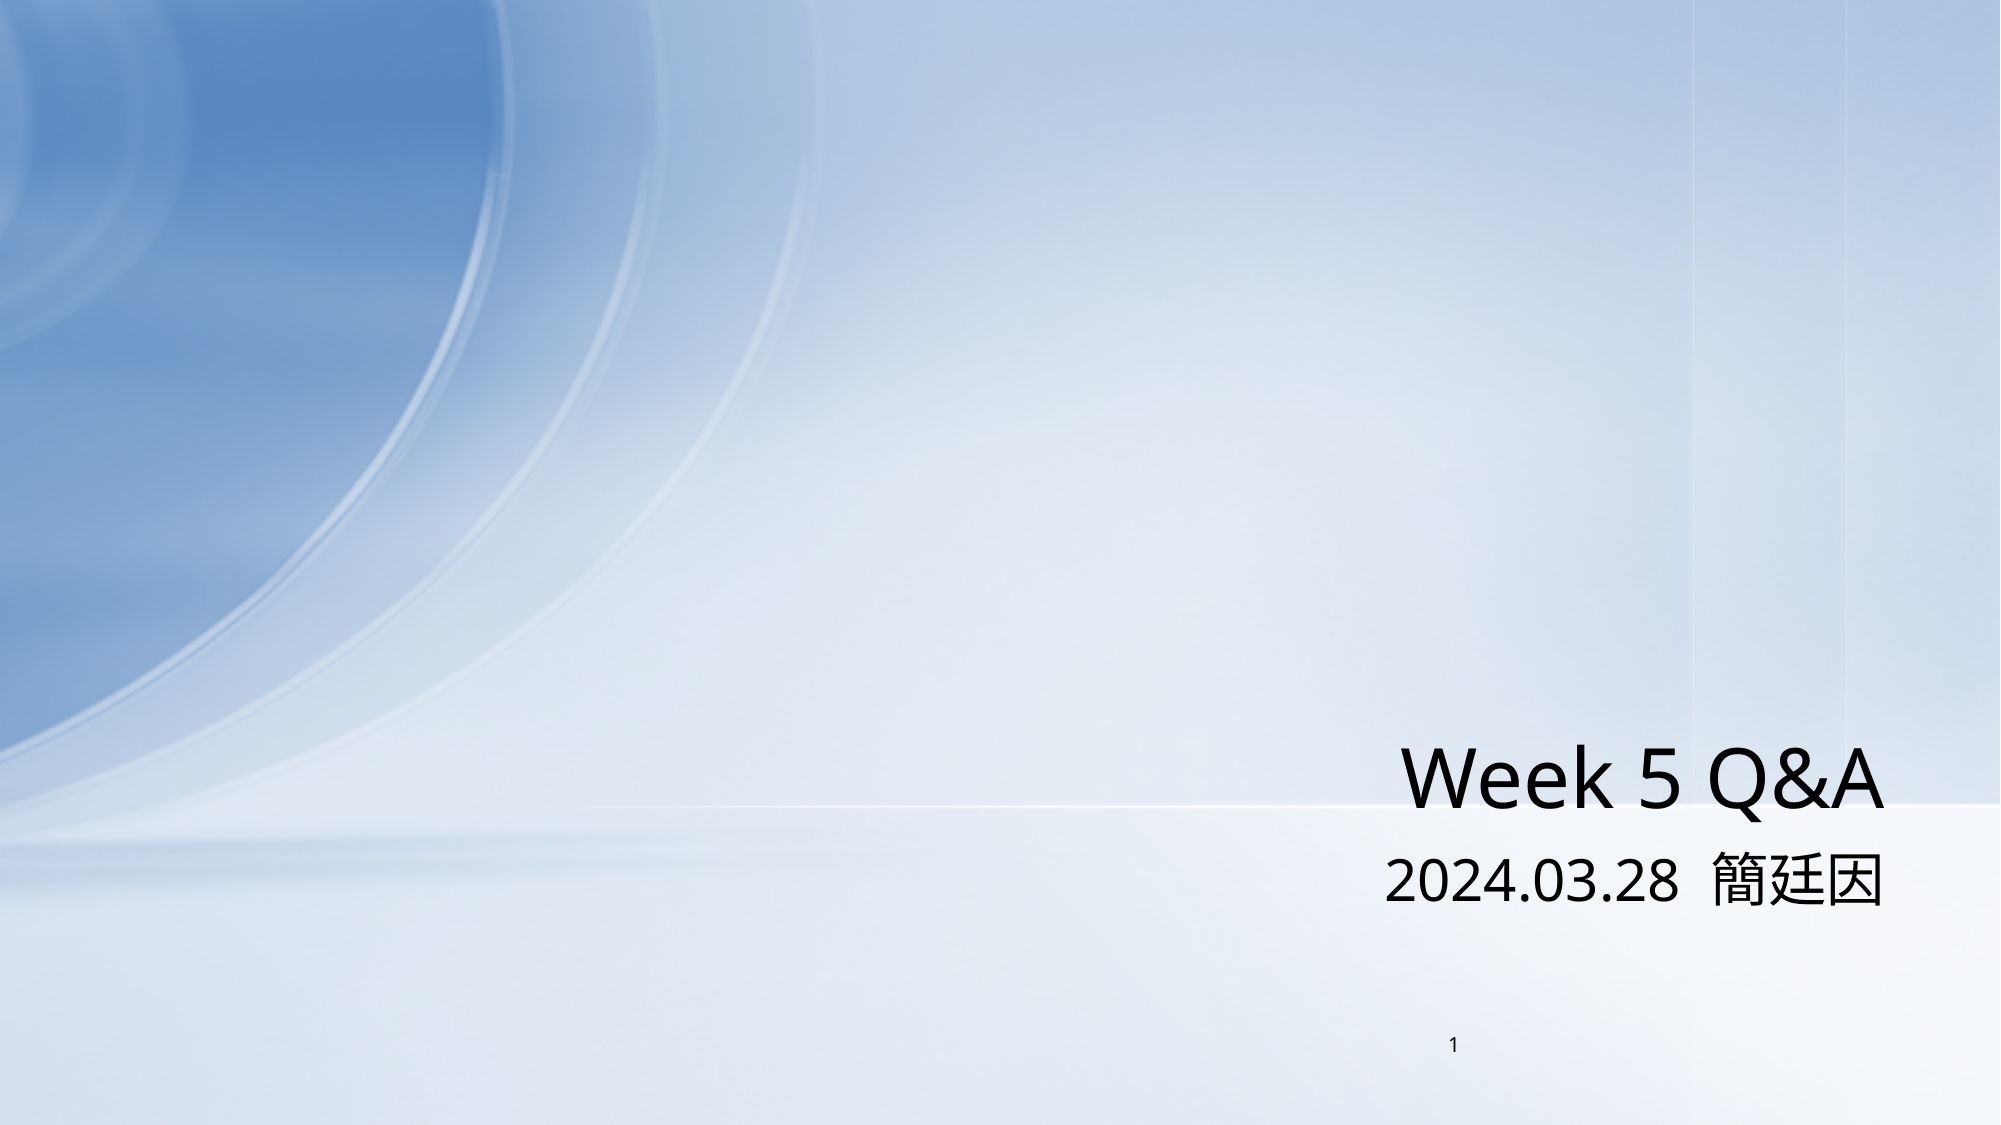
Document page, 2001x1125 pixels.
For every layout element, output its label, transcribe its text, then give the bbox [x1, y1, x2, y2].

slide_number 1 [1433, 1024, 1900, 1103]
picture [0, 0, 2000, 1125]
title Week 5 Q&A [242, 591, 1900, 833]
subtitle 2024.03.28 簡廷因 [545, 835, 1900, 988]
